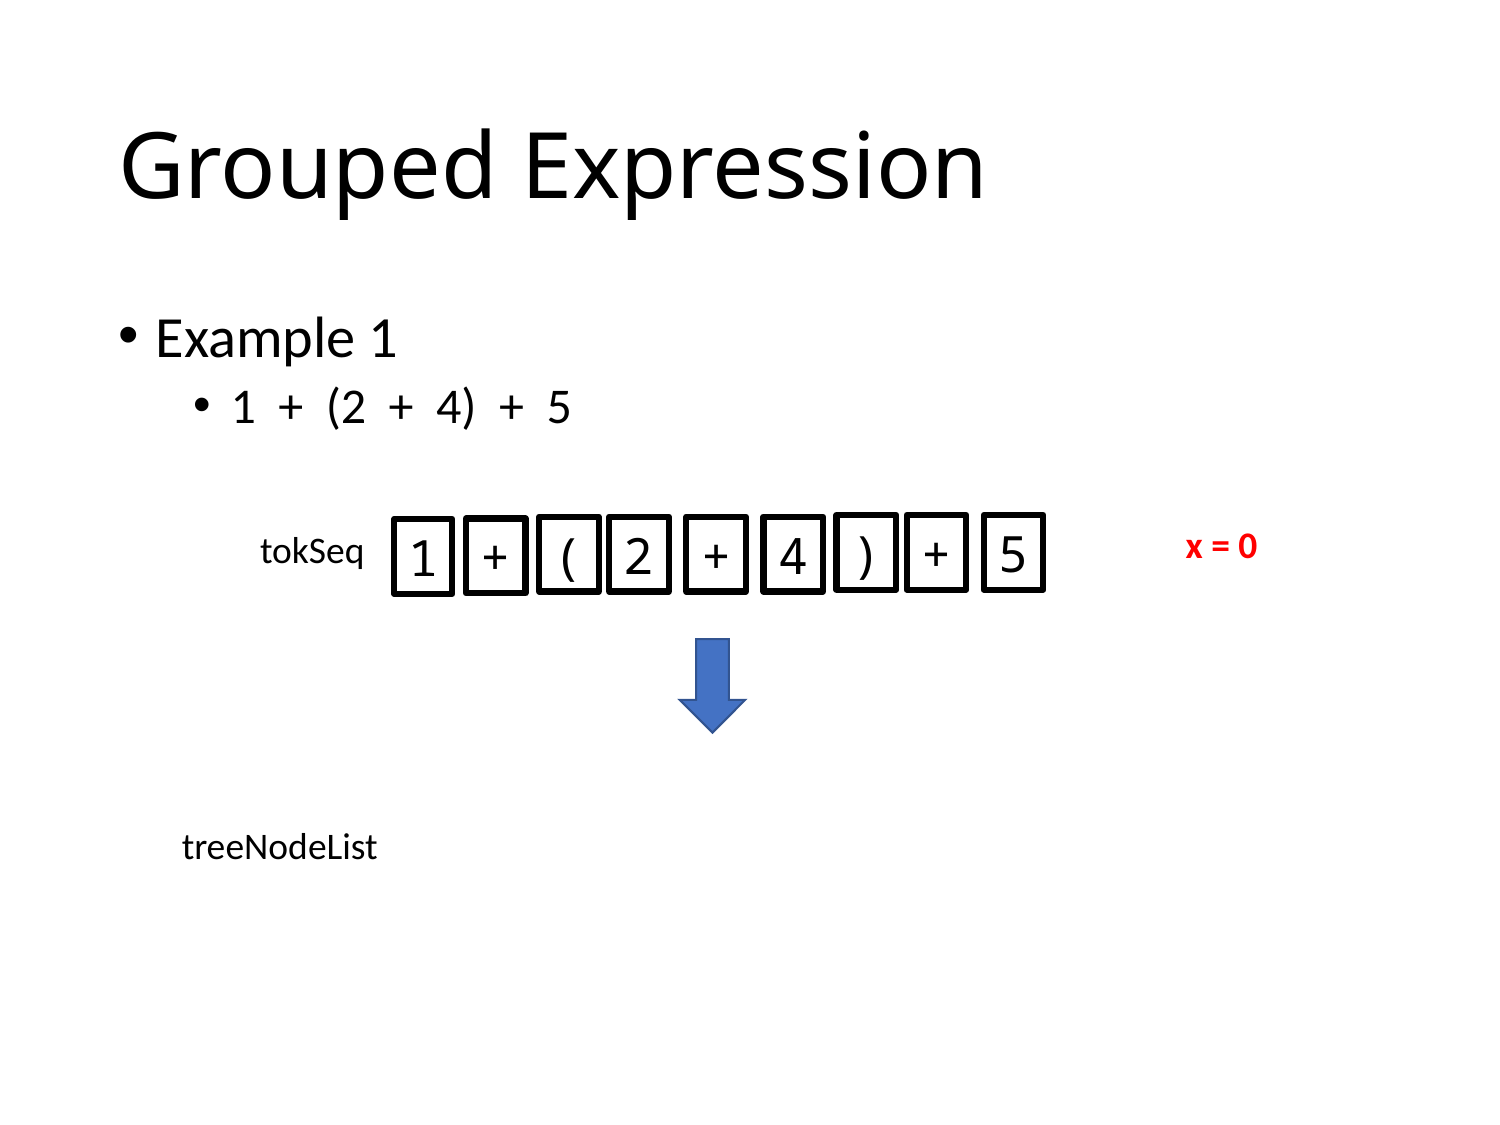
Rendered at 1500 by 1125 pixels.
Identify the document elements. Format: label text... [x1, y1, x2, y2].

list Example 1 1 + (2 + 4) + 5 [103, 299, 1397, 1014]
text_box + [906, 514, 967, 590]
title Grouped Expression [103, 59, 1397, 278]
text_box + [686, 516, 746, 592]
text_box tokSeq [245, 518, 380, 579]
text_box x = 0 [1170, 513, 1273, 574]
text_box 1 [394, 519, 453, 594]
text_box 2 [609, 516, 669, 592]
text_box ( [539, 516, 599, 592]
text_box + [466, 518, 526, 594]
text_box [677, 638, 748, 735]
text_box 5 [983, 514, 1044, 590]
text_box 4 [763, 516, 823, 592]
text_box ) [836, 514, 897, 590]
text_box treeNodeList [167, 814, 393, 875]
